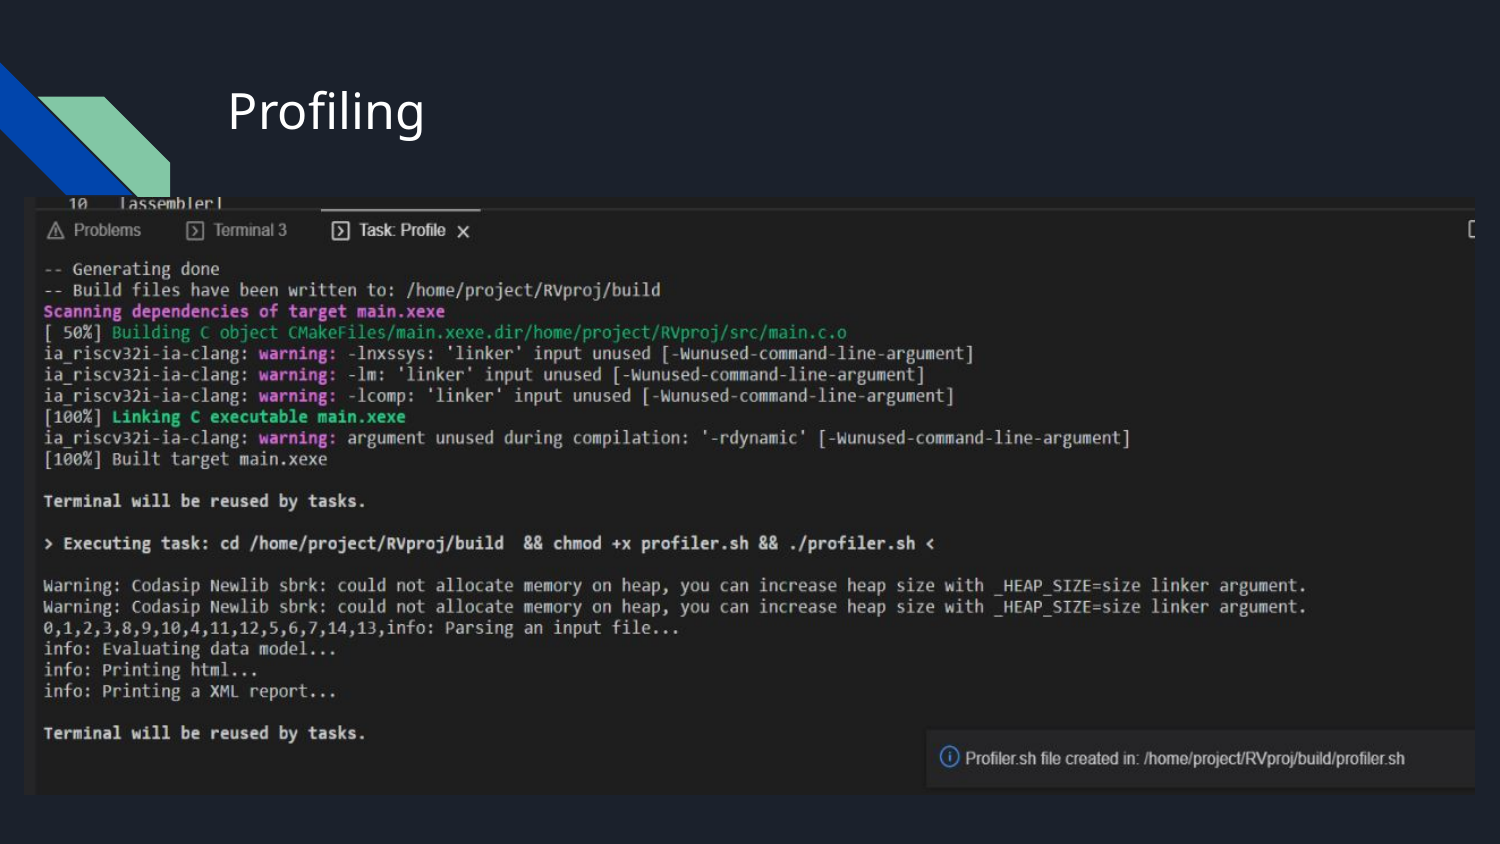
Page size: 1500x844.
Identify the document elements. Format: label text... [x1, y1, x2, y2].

picture [24, 197, 1476, 795]
title Profiling [212, 64, 1368, 159]
